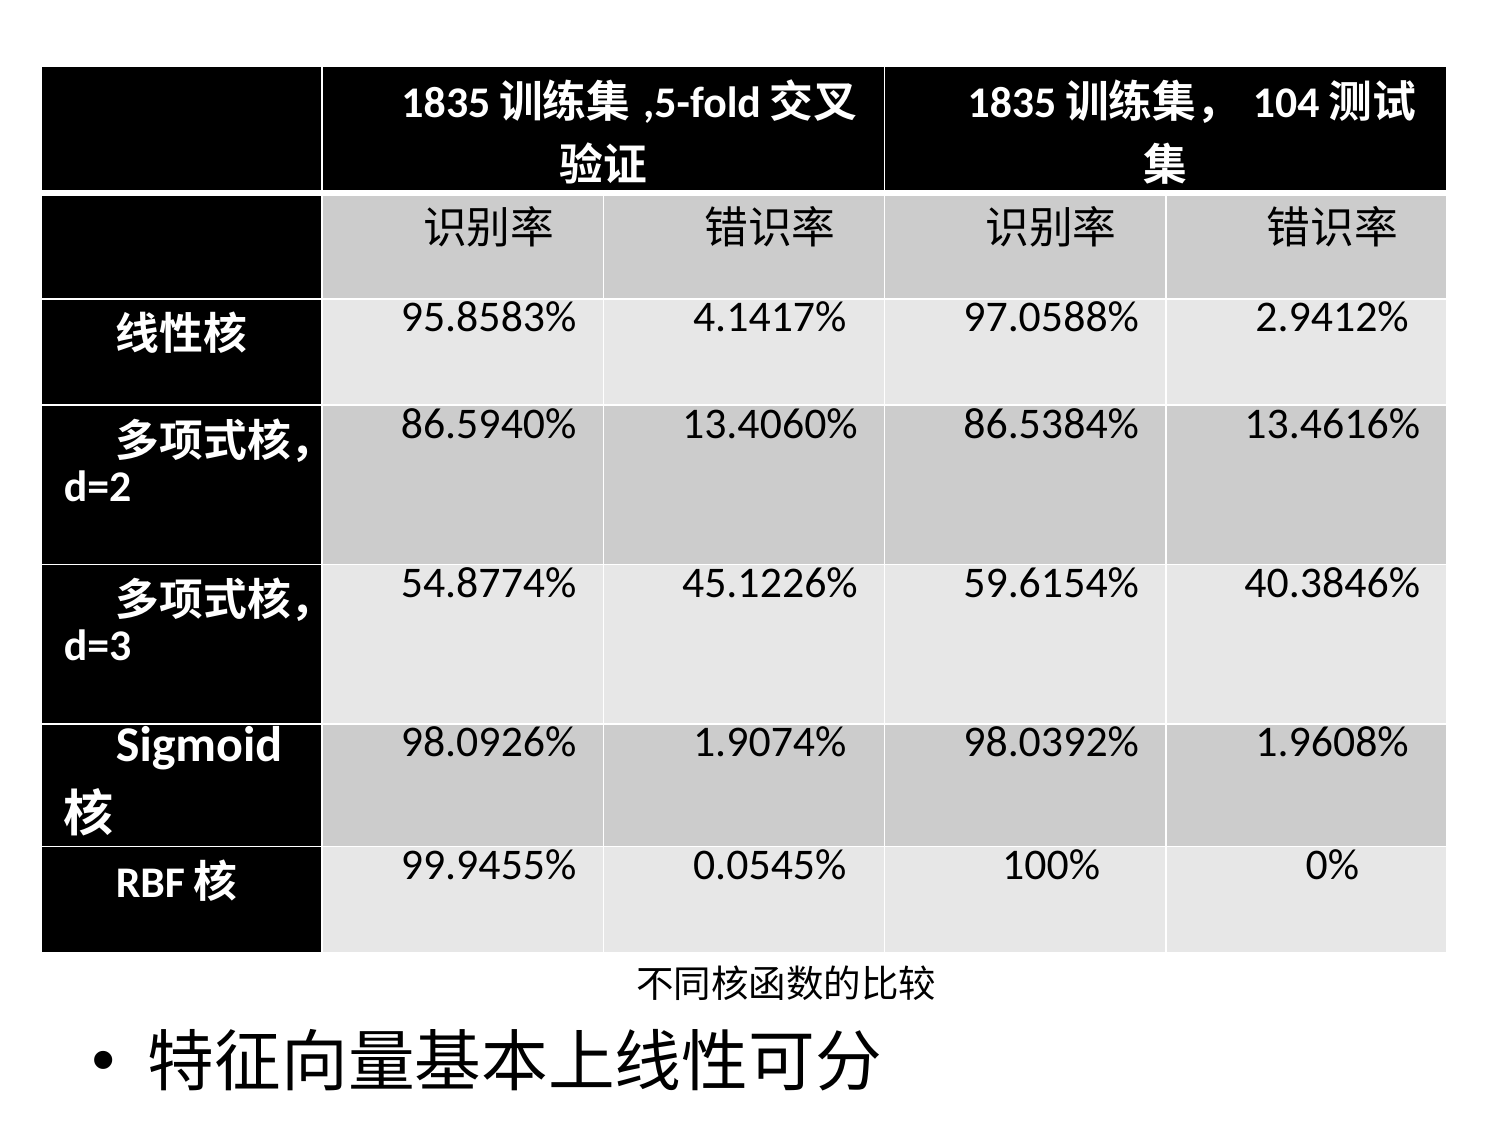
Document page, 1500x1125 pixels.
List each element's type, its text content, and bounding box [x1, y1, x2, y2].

table_header 1835训练集，104测试集 [885, 67, 1446, 190]
table_cell 1.9608% [1167, 725, 1446, 846]
table_cell 多项式核，d=2 [42, 406, 321, 564]
table_cell 识别率 [323, 196, 603, 298]
table_cell 错识率 [1167, 196, 1446, 298]
table_cell 4.1417% [604, 300, 884, 404]
table_cell 95.8583% [323, 300, 603, 404]
table_cell 0% [1167, 847, 1446, 952]
table_cell 98.0392% [885, 725, 1165, 846]
table_cell 59.6154% [885, 565, 1165, 723]
table_cell 错识率 [604, 196, 884, 298]
table_cell 13.4060% [604, 406, 884, 564]
table_cell 98.0926% [323, 725, 603, 846]
table_cell RBF核 [42, 847, 321, 952]
table_cell 识别率 [885, 196, 1165, 298]
table_cell 多项式核，d=3 [42, 565, 321, 723]
table_cell 线性核 [42, 300, 321, 404]
table_cell 100% [885, 847, 1165, 952]
table_cell 86.5384% [885, 406, 1165, 564]
table_cell 99.9455% [323, 847, 603, 952]
table_cell Sigmoid核 [42, 725, 321, 846]
table_cell 1.9074% [604, 725, 884, 846]
table_cell 0.0545% [604, 847, 884, 952]
table_cell 40.3846% [1167, 565, 1446, 723]
table_header [42, 67, 321, 190]
table_cell 54.8774% [323, 565, 603, 723]
table_cell 13.4616% [1167, 406, 1446, 564]
table_cell 97.0588% [885, 300, 1165, 404]
list 特征向量基本上线性可分 [76, 1011, 1427, 1125]
table_cell 2.9412% [1167, 300, 1446, 404]
table_cell 45.1226% [604, 565, 884, 723]
table_cell 86.5940% [323, 406, 603, 564]
table_header 1835训练集,5-fold交叉验证 [323, 67, 884, 190]
table_cell [42, 196, 321, 298]
text_box 不同核函数的比较 [621, 952, 952, 1011]
